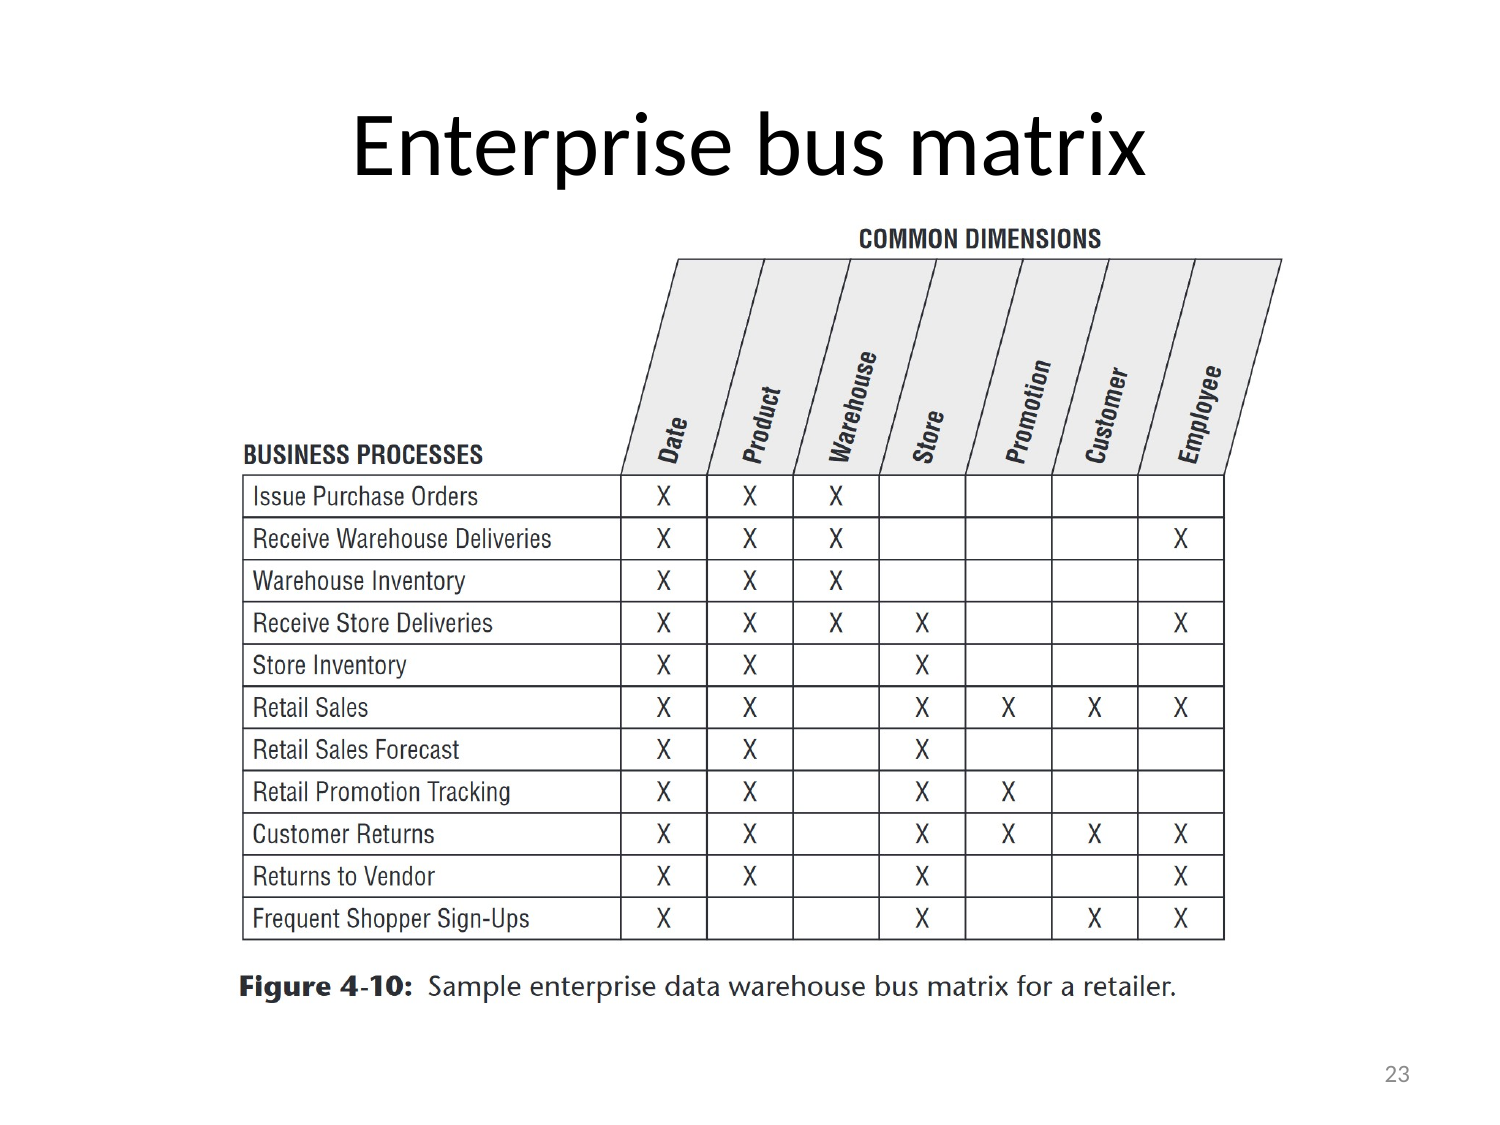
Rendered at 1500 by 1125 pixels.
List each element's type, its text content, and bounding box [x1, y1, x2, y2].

slide_number 23 [1074, 1042, 1425, 1103]
title Enterprise bus matrix [75, 45, 1425, 233]
picture [218, 219, 1291, 1012]
